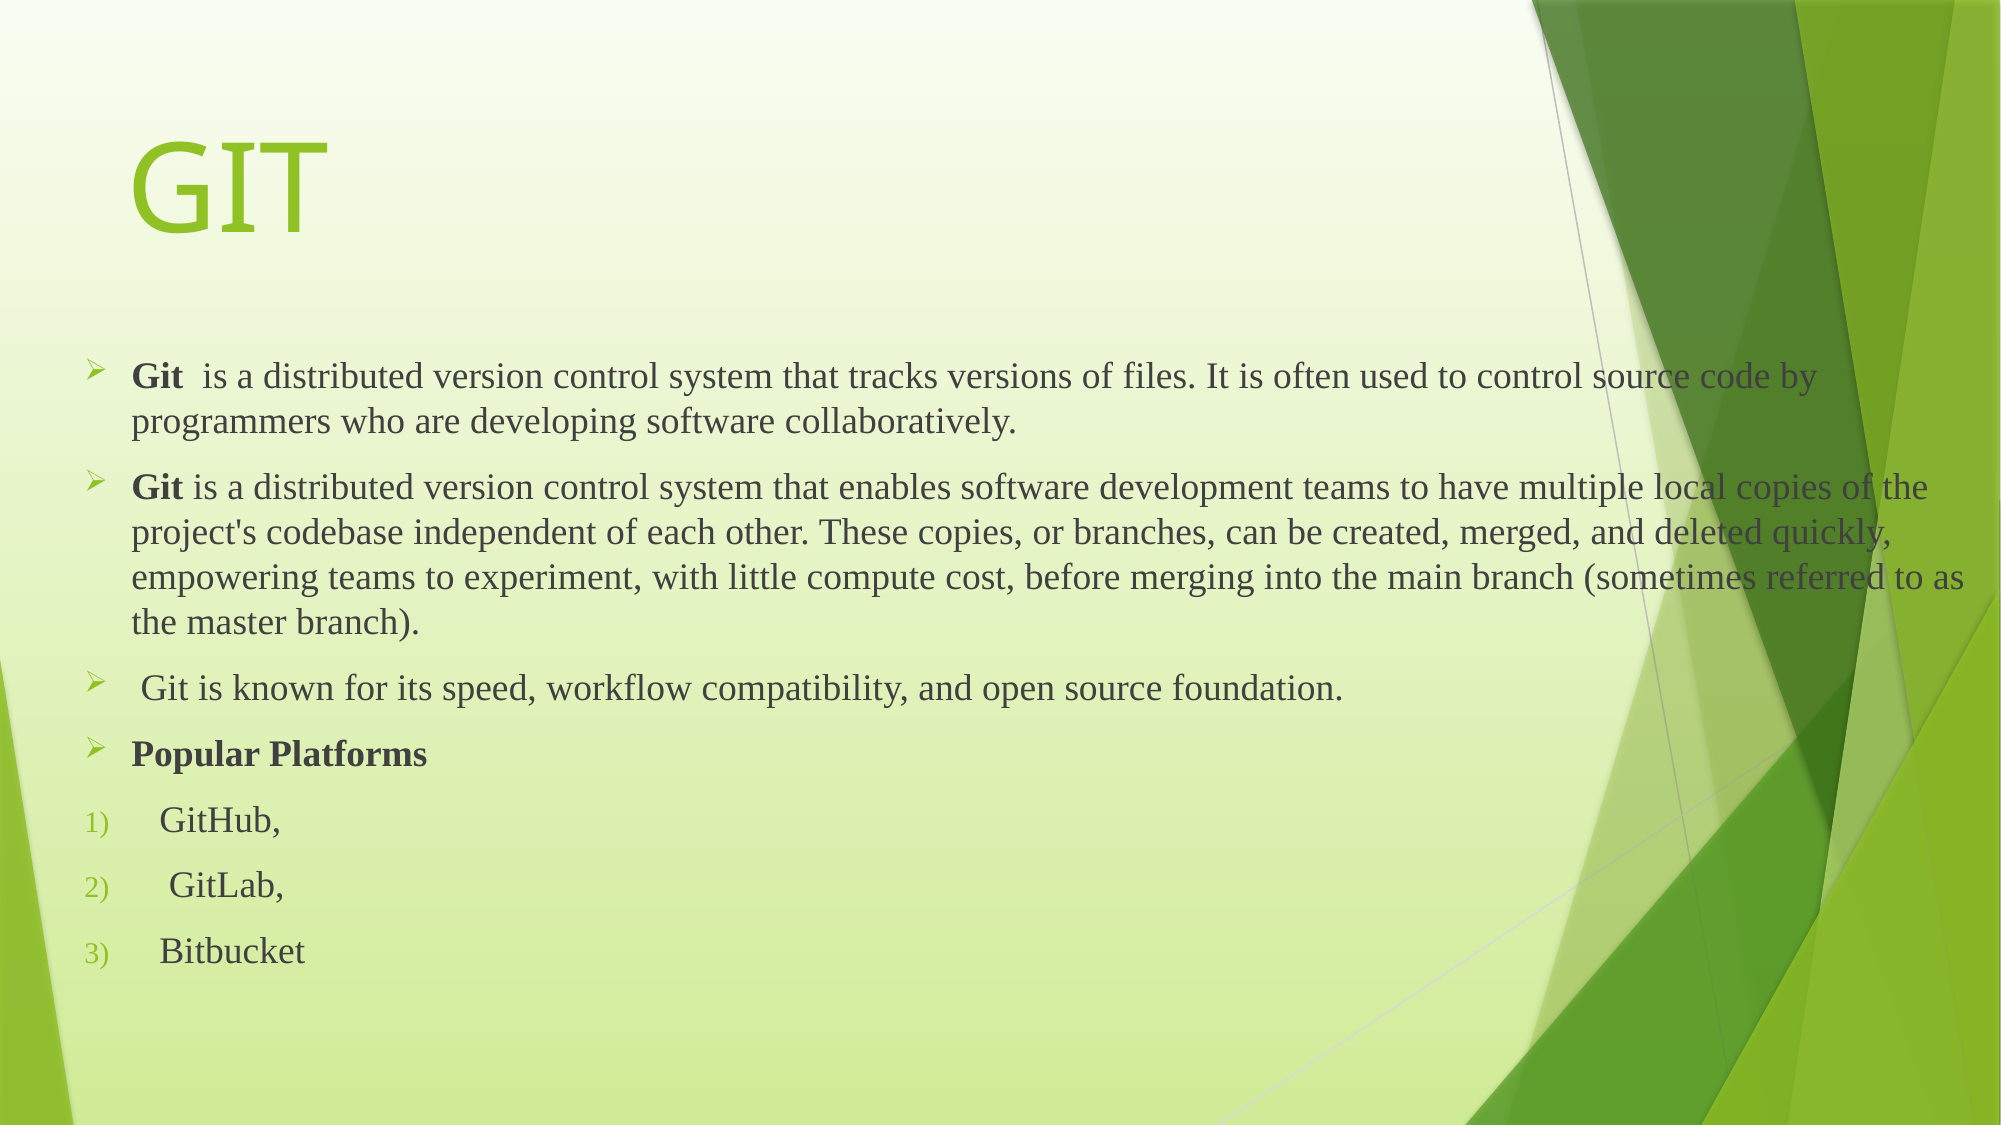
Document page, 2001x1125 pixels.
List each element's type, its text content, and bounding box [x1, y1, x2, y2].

title GIT [111, 99, 1522, 317]
list Git is a distributed version control system that tracks versions of files. It is often used to control source code by programmers who are developing software collaboratively. Git is a distributed version control system that enables software development teams to have multiple local copies of the project's codebase independent of each other. These copies, or branches, can be created, merged, and deleted quickly, empowering teams to experiment, with little compute cost, before merging into the main branch (sometimes referred to as the master branch). Git is known for its speed, workflow compatibility, and open source foundation. Popular Platforms GitHub, GitLab, Bitbucket [69, 343, 1986, 997]
